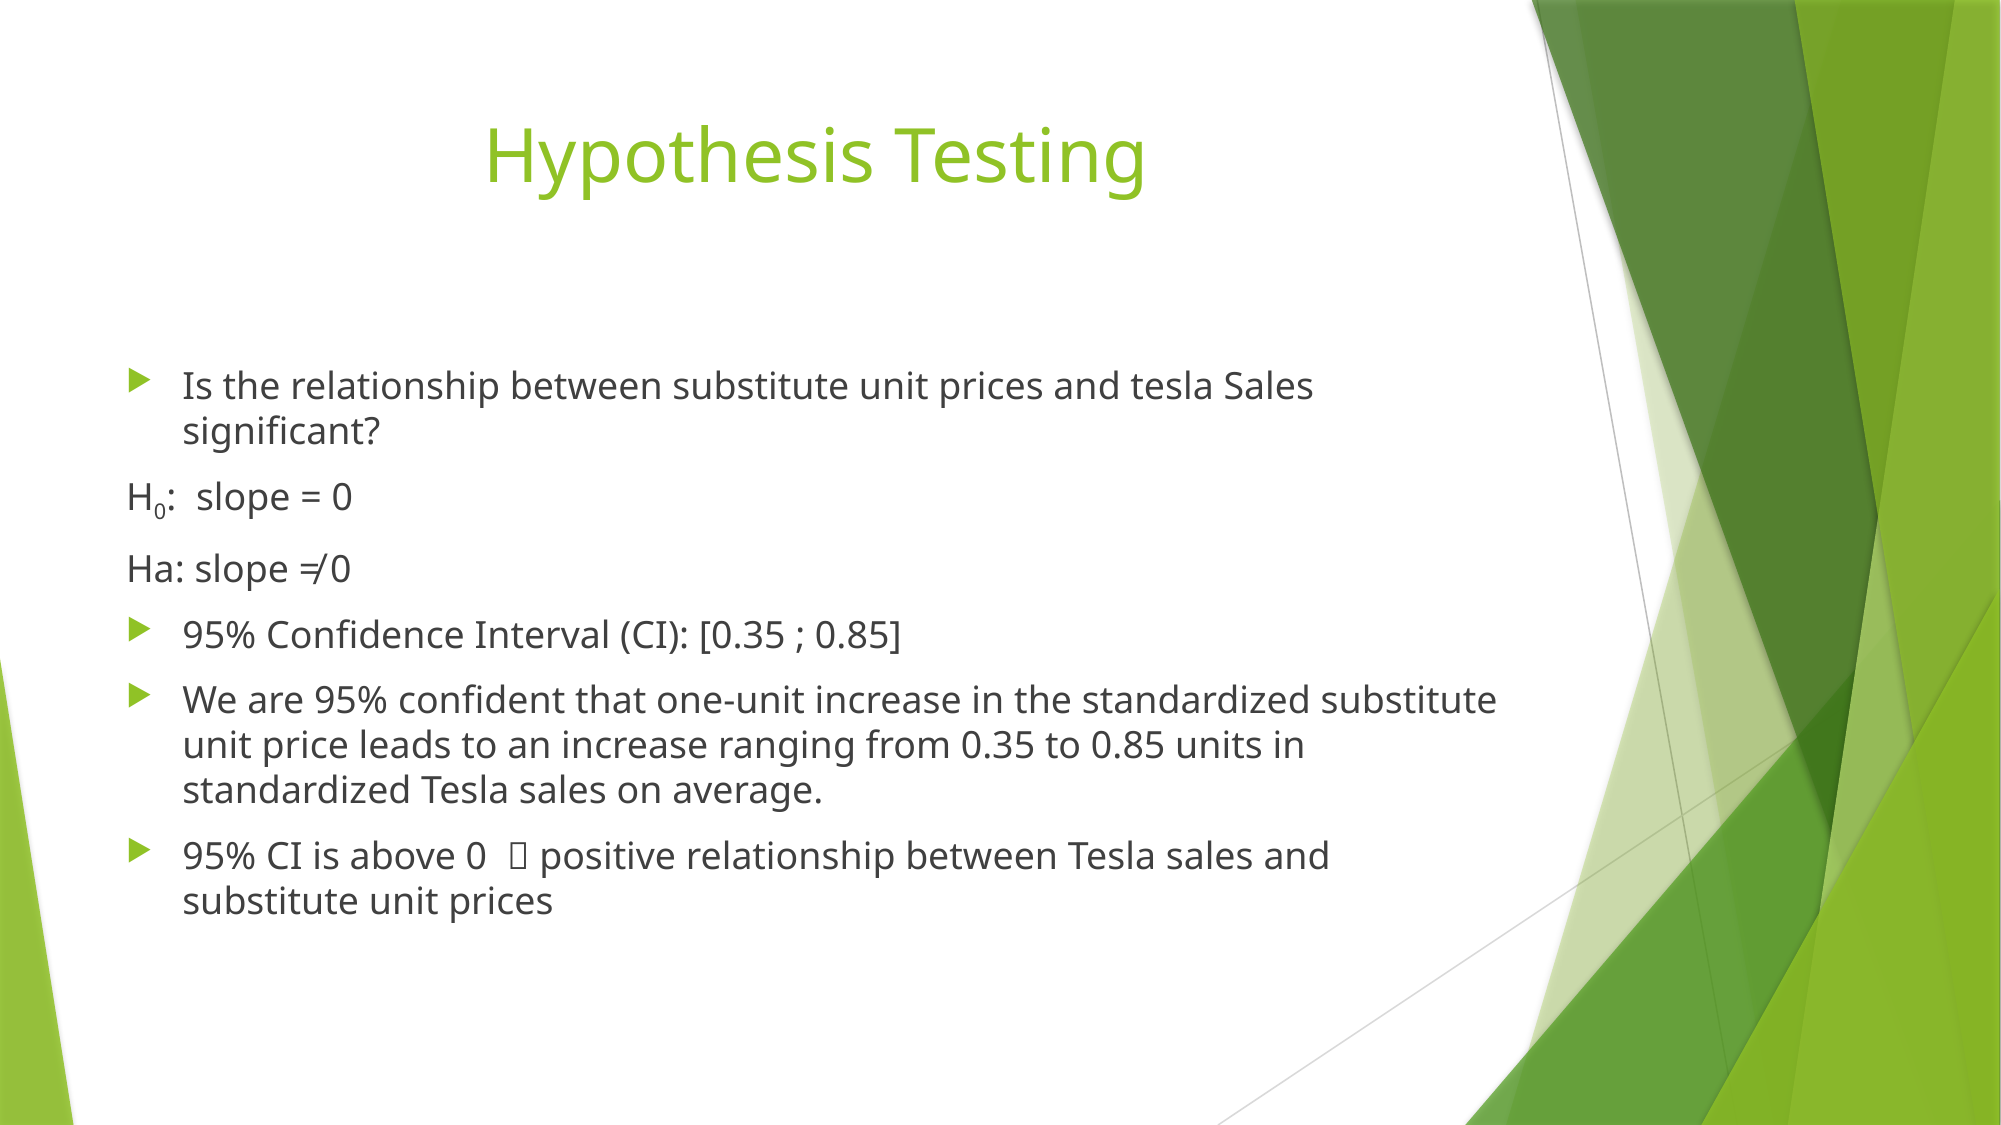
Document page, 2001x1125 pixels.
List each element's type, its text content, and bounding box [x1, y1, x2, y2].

title Hypothesis Testing [111, 99, 1522, 317]
list Is the relationship between substitute unit prices and tesla Sales significant? H0: slope = 0 Ha: slope ≠ 0 95% Confidence Interval (CI): [0.35 ; 0.85] We are 95% confident that one-unit increase in the standardized substitute unit price leads to an increase ranging from 0.35 to 0.85 units in standardized Tesla sales on average. 95% CI is above 0  positive relationship between Tesla sales and substitute unit prices [111, 354, 1522, 992]
